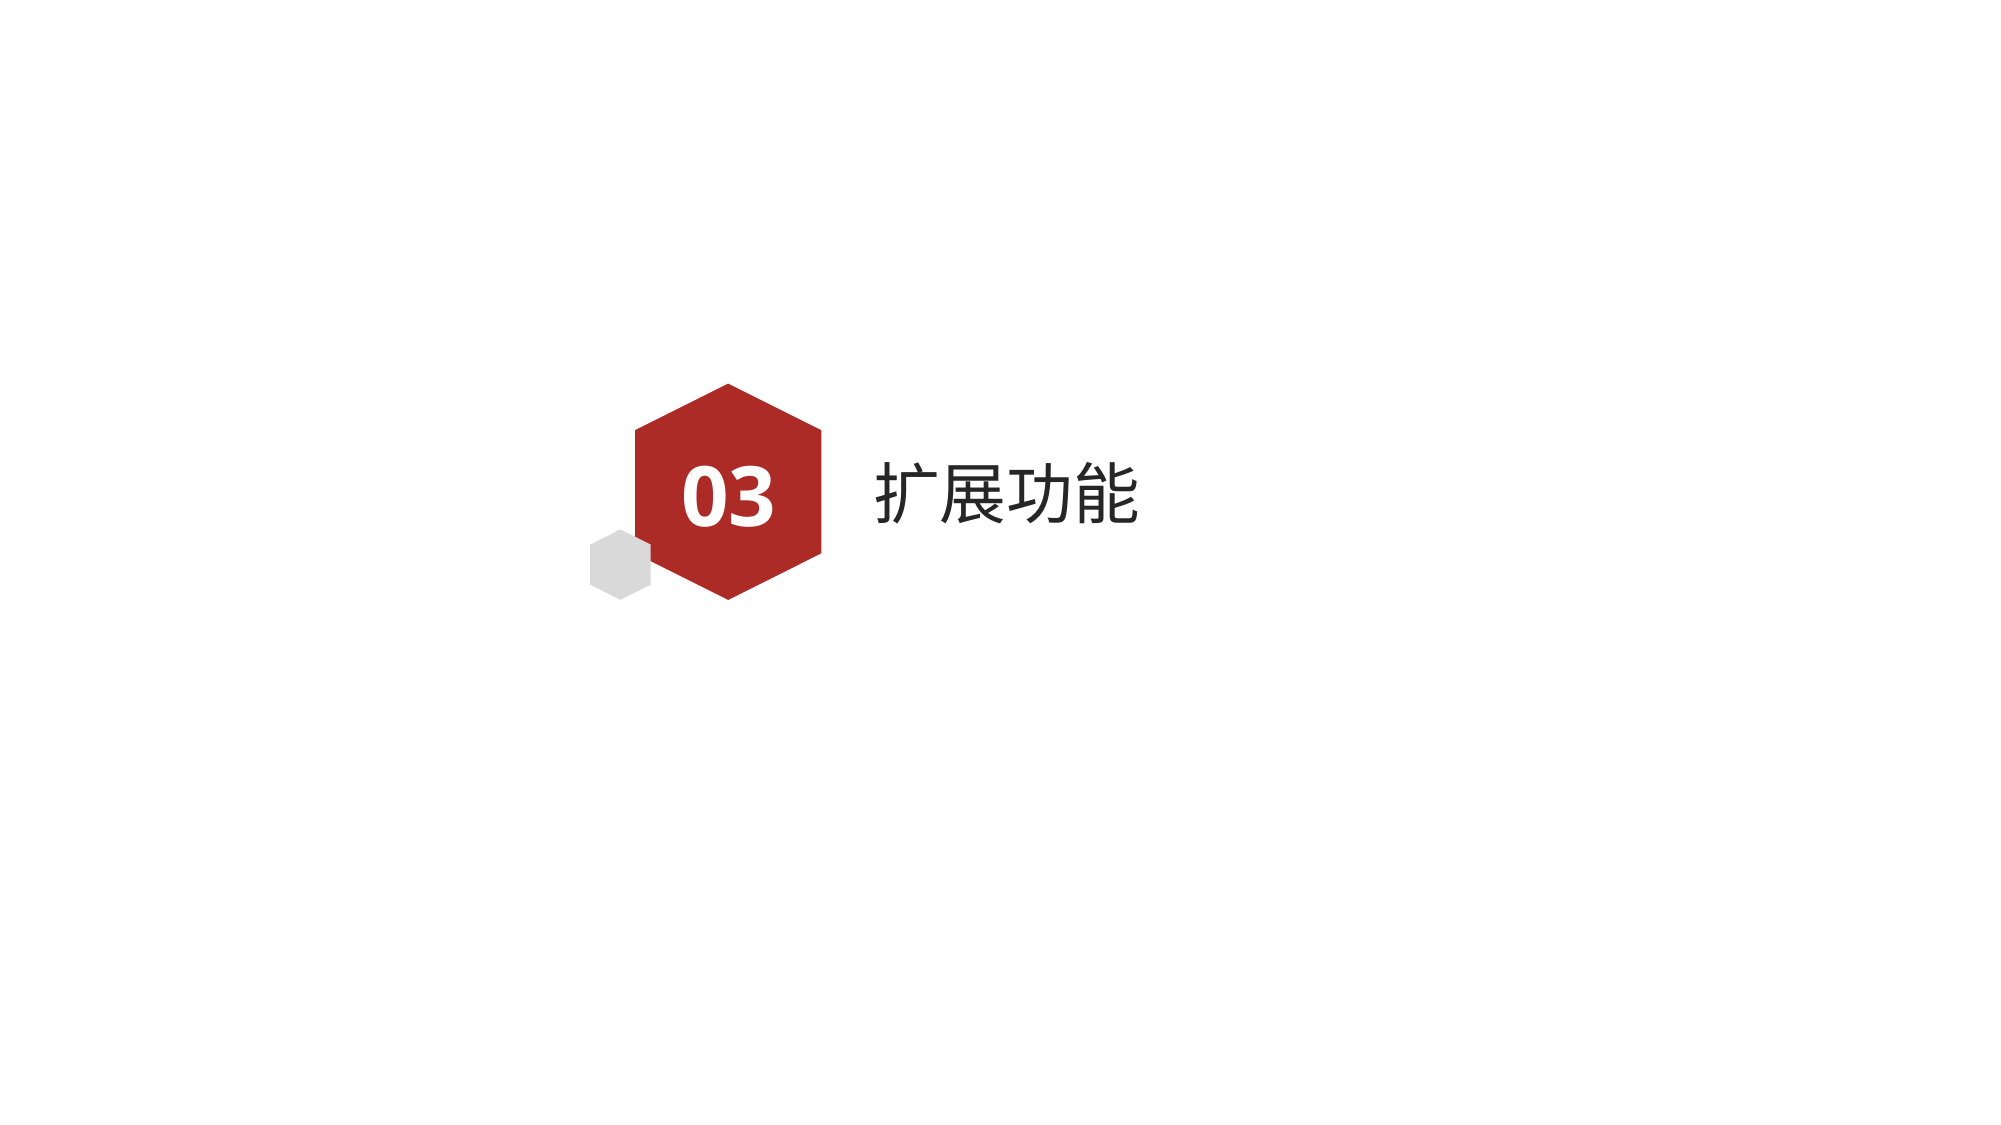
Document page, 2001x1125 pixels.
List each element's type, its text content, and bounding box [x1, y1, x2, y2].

title 扩展功能 [858, 453, 1950, 672]
list 03 [636, 404, 822, 594]
